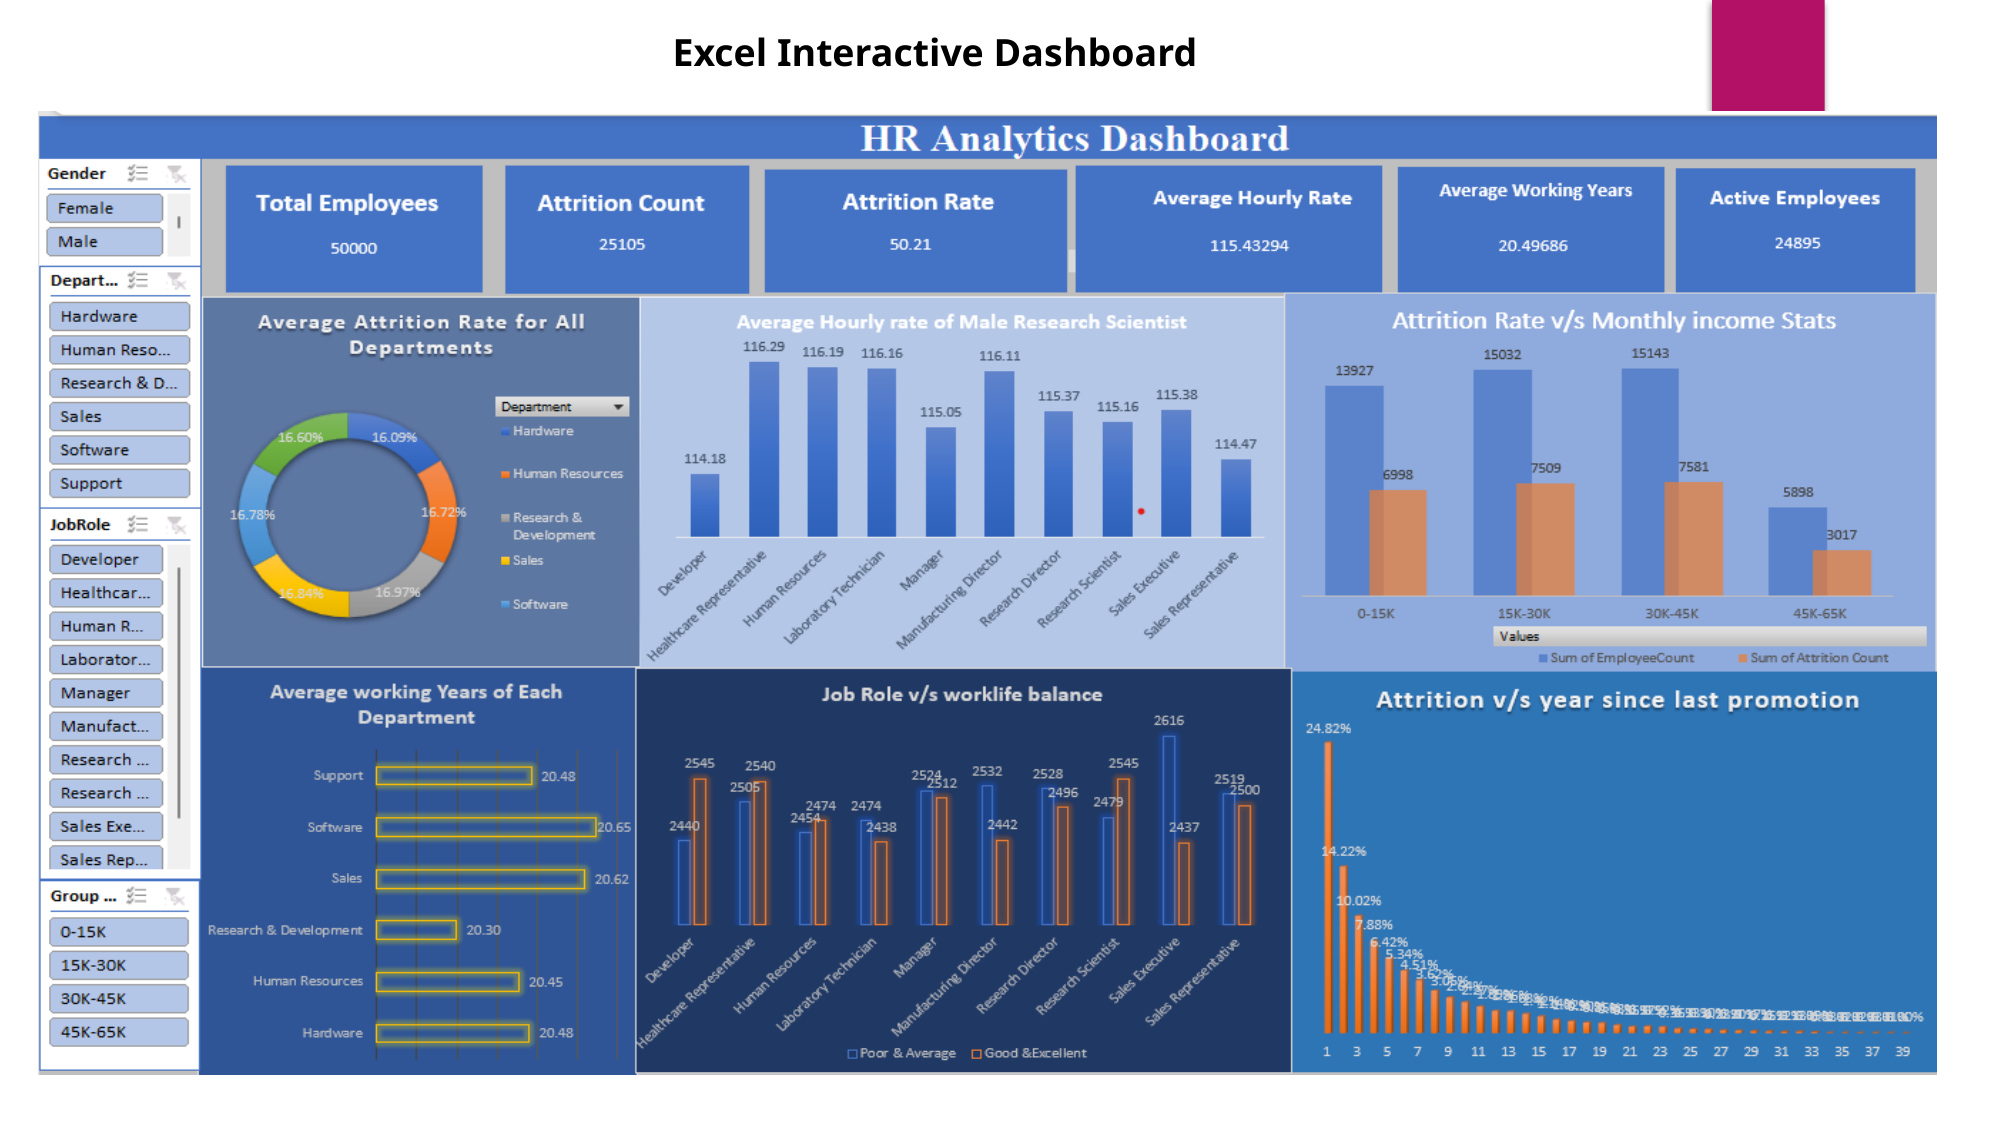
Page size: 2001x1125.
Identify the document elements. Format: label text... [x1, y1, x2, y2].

picture [38, 110, 1937, 1075]
text_box Excel Interactive Dashboard [520, 21, 1350, 82]
